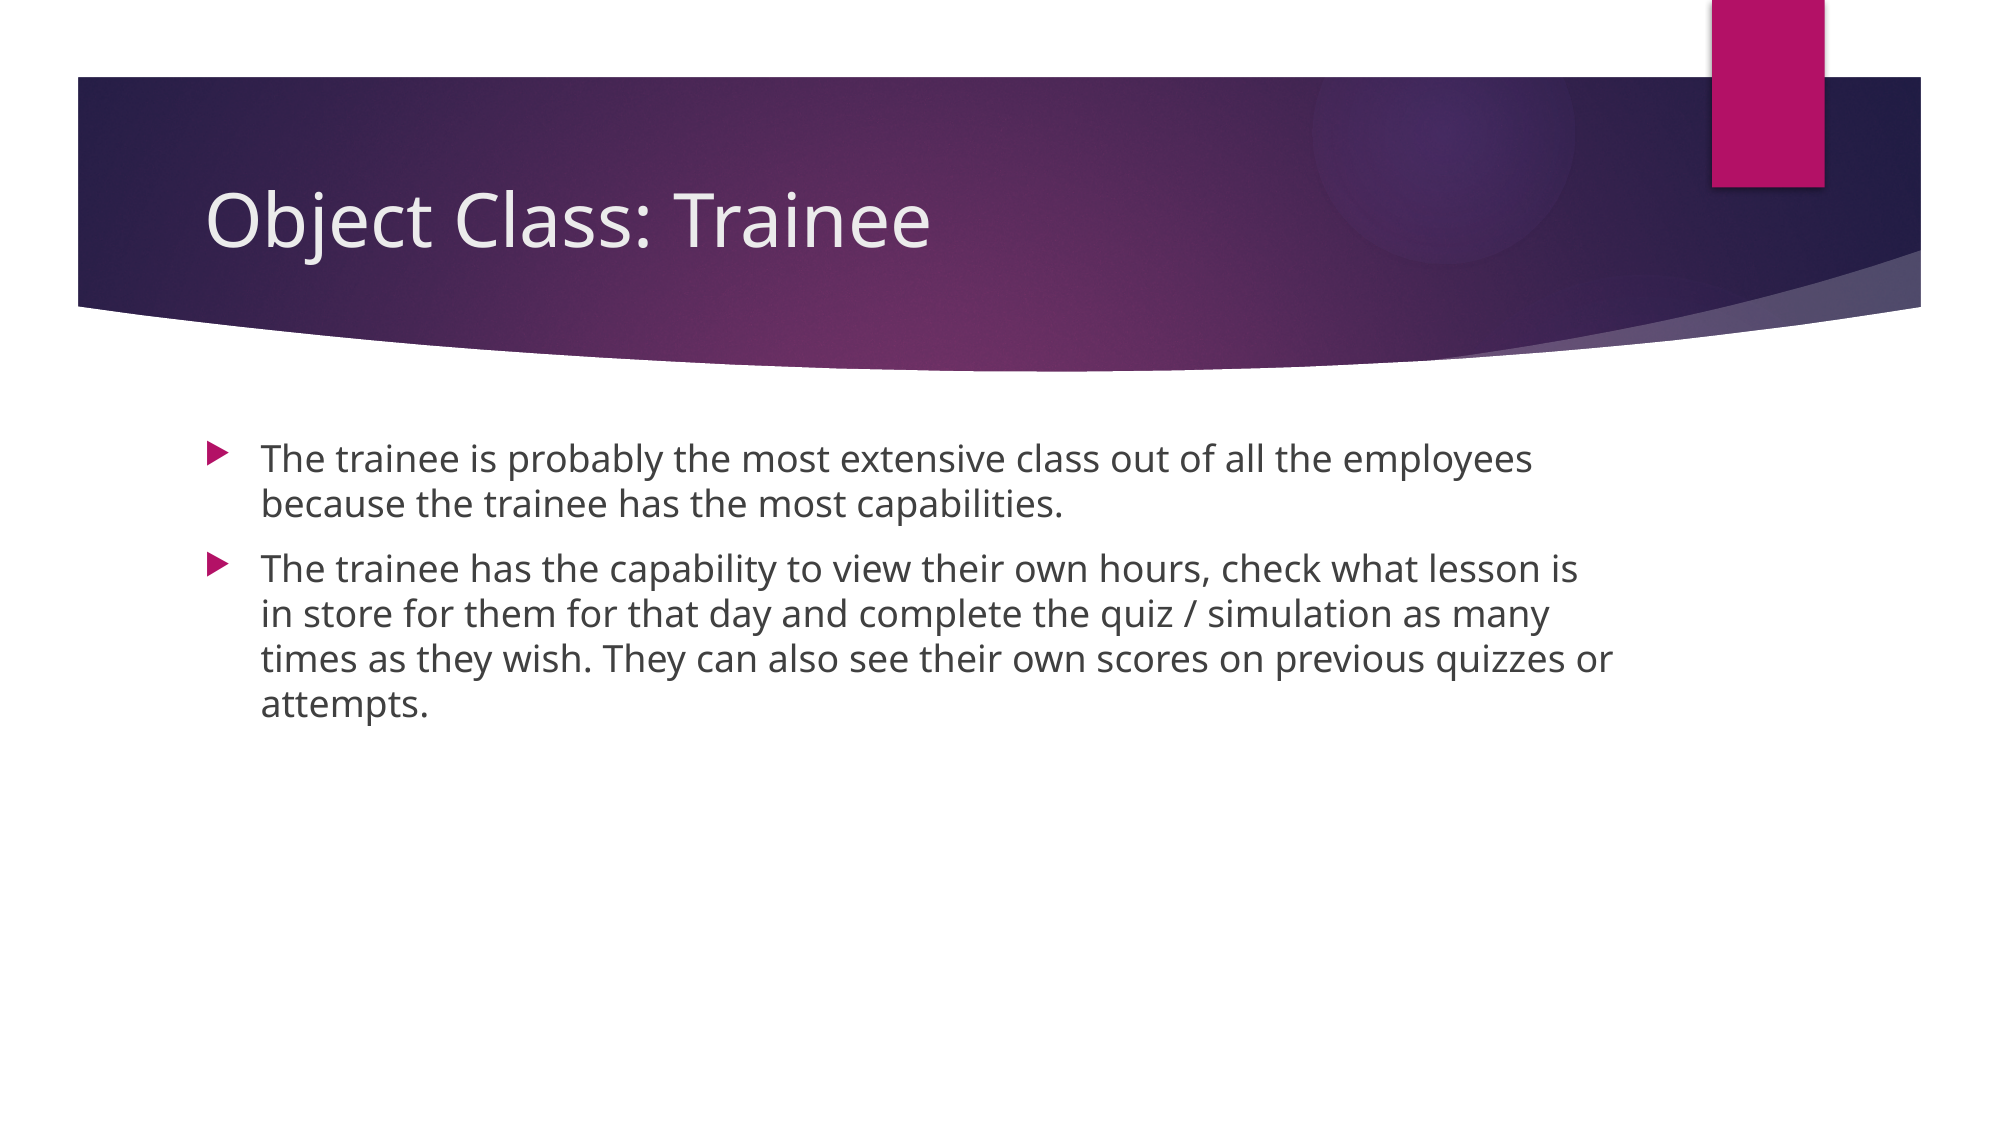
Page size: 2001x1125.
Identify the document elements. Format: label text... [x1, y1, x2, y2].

title Object Class: Trainee [189, 159, 1627, 276]
list The trainee is probably the most extensive class out of all the employees because the trainee has the most capabilities. The trainee has the capability to view their own hours, check what lesson is in store for them for that day and complete the quiz / simulation as many times as they wish. They can also see their own scores on previous quizzes or attempts. [189, 427, 1638, 988]
